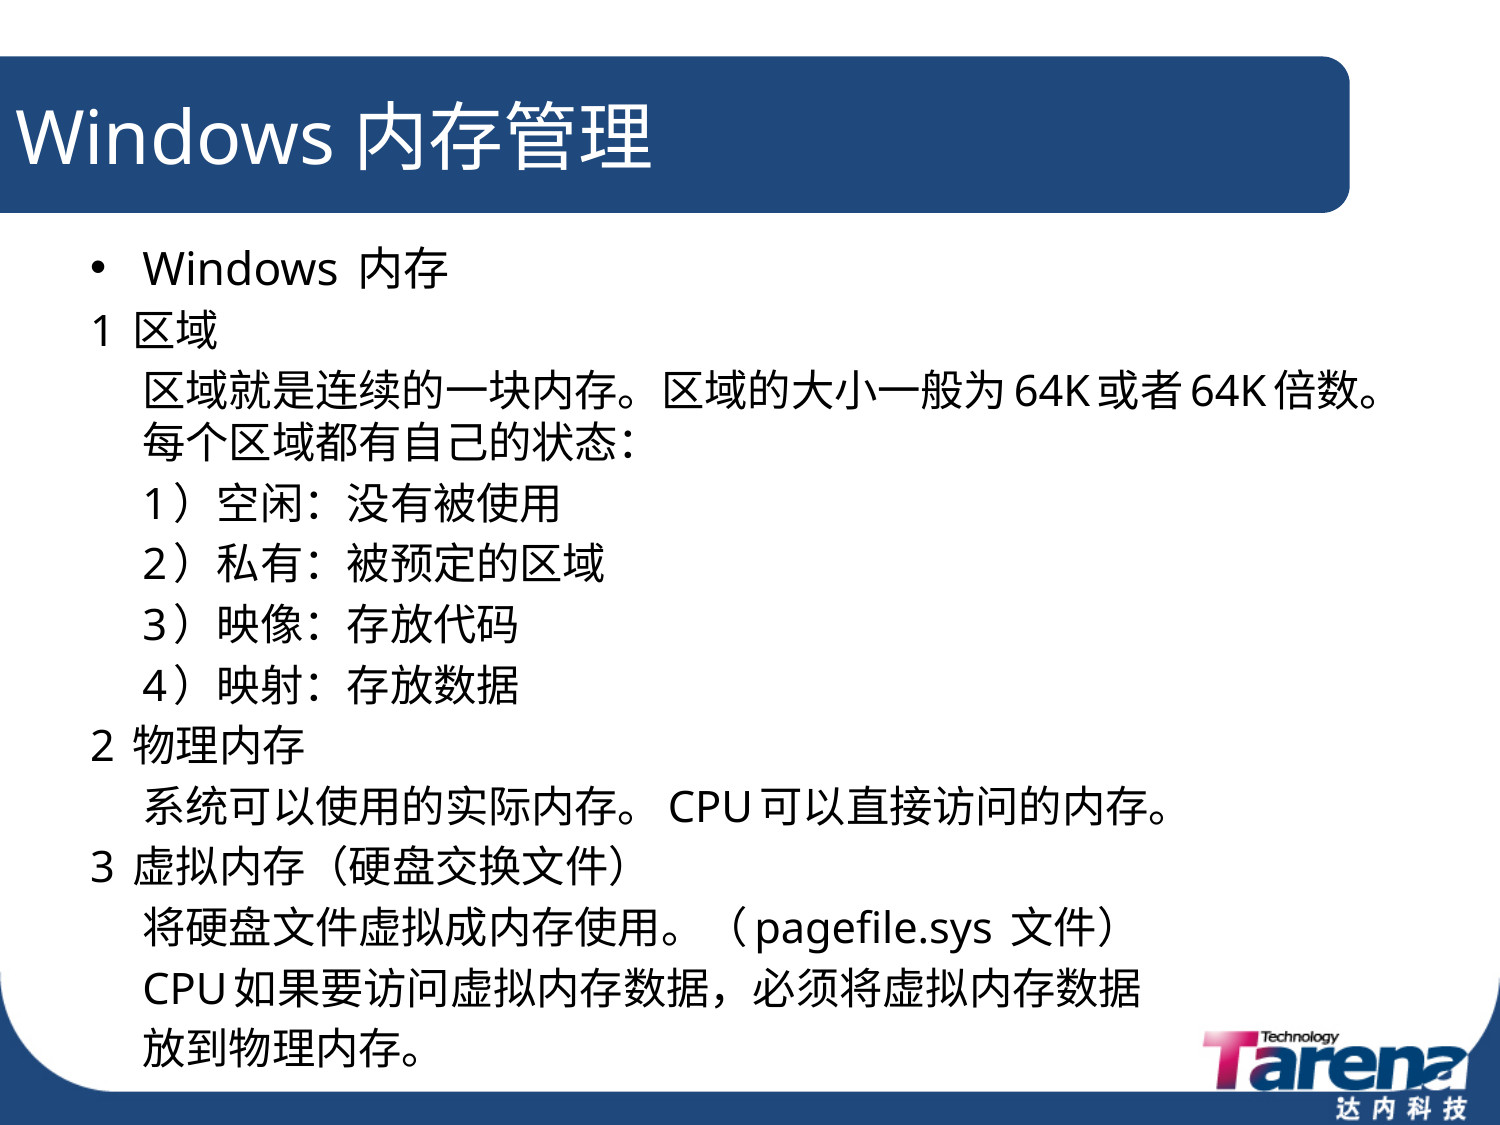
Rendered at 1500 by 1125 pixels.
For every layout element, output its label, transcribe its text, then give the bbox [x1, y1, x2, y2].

picture [0, 0, 1500, 1125]
title Windows内存管理 [0, 58, 1346, 212]
list Windows 内存 1 区域 区域就是连续的一块内存。区域的大小一般为64K或者64K倍数。每个区域都有自己的状态： 1）空闲：没有被使用 2）私有：被预定的区域 3）映像：存放代码 4）映射：存放数据 2 物理内存 系统可以使用的实际内存。CPU可以直接访问的内存。 3 虚拟内存（硬盘交换文件） 将硬盘文件虚拟成内存使用。（pagefile.sys 文件） CPU如果要访问虚拟内存数据，必须将虚拟内存数据 放到物理内存。 [74, 231, 1426, 1083]
